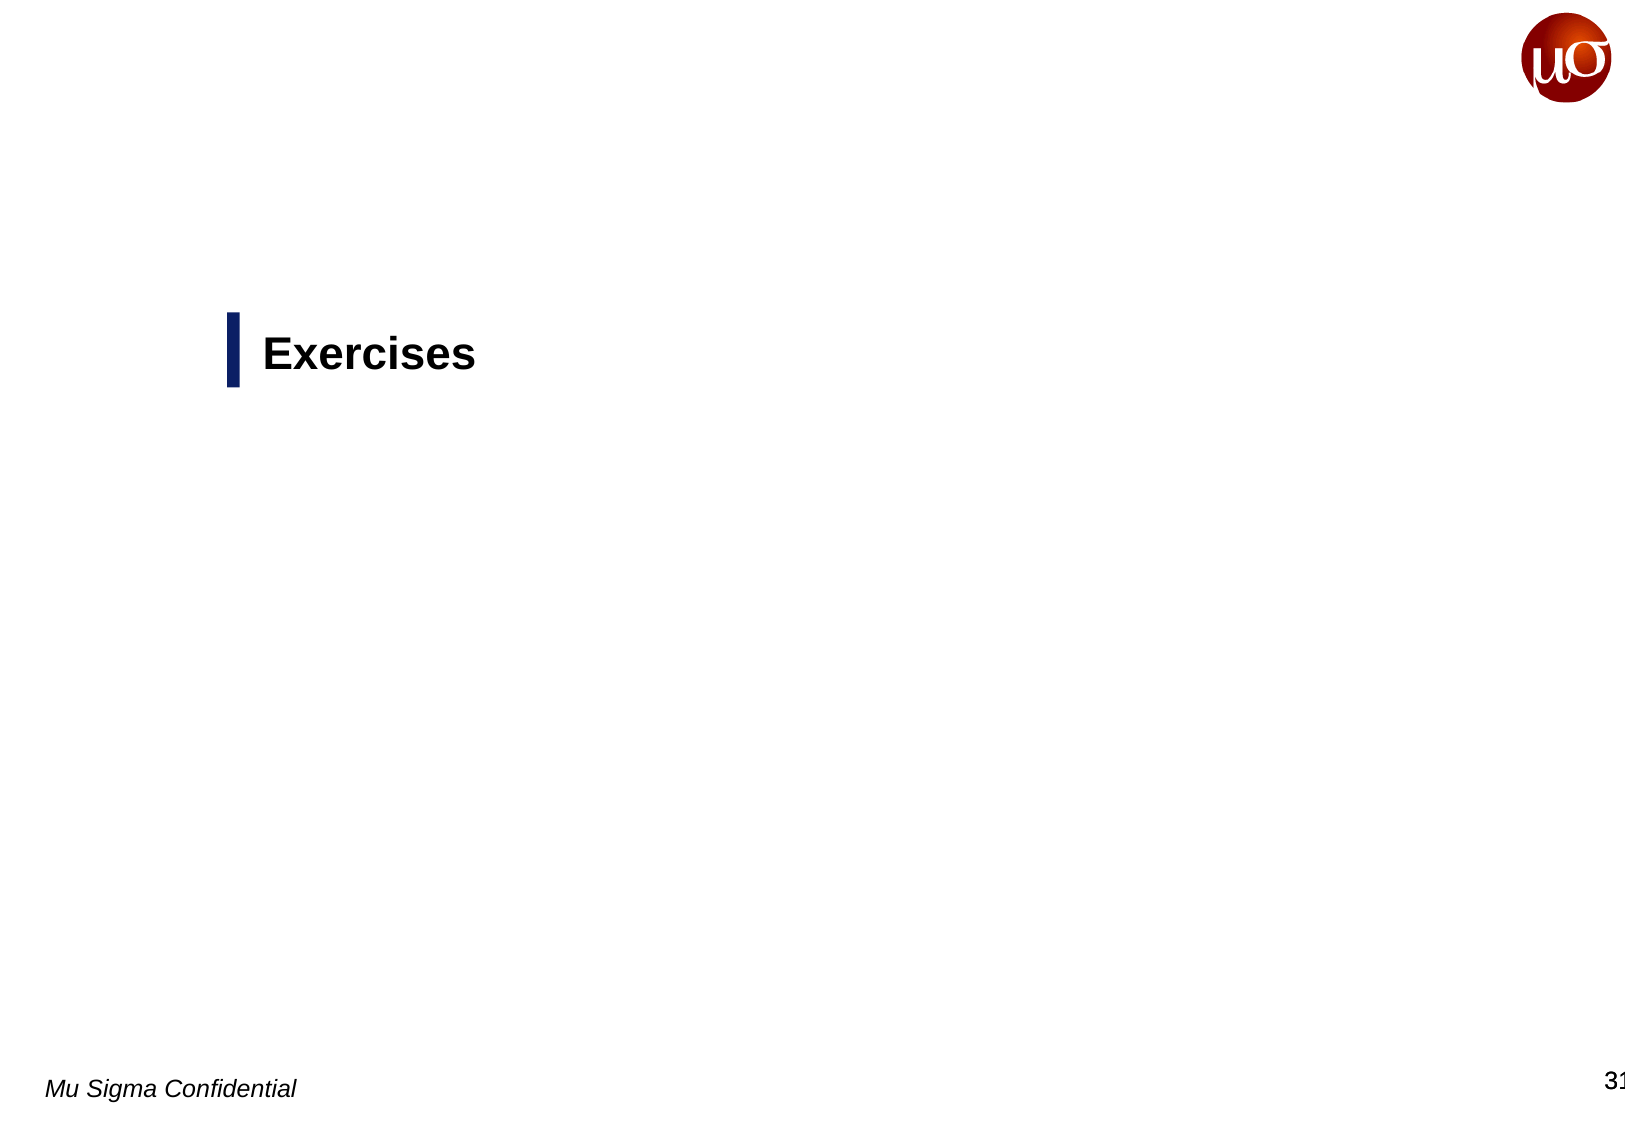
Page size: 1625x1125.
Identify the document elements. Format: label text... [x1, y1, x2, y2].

title Exercises [262, 199, 1363, 388]
picture [1516, 12, 1615, 103]
